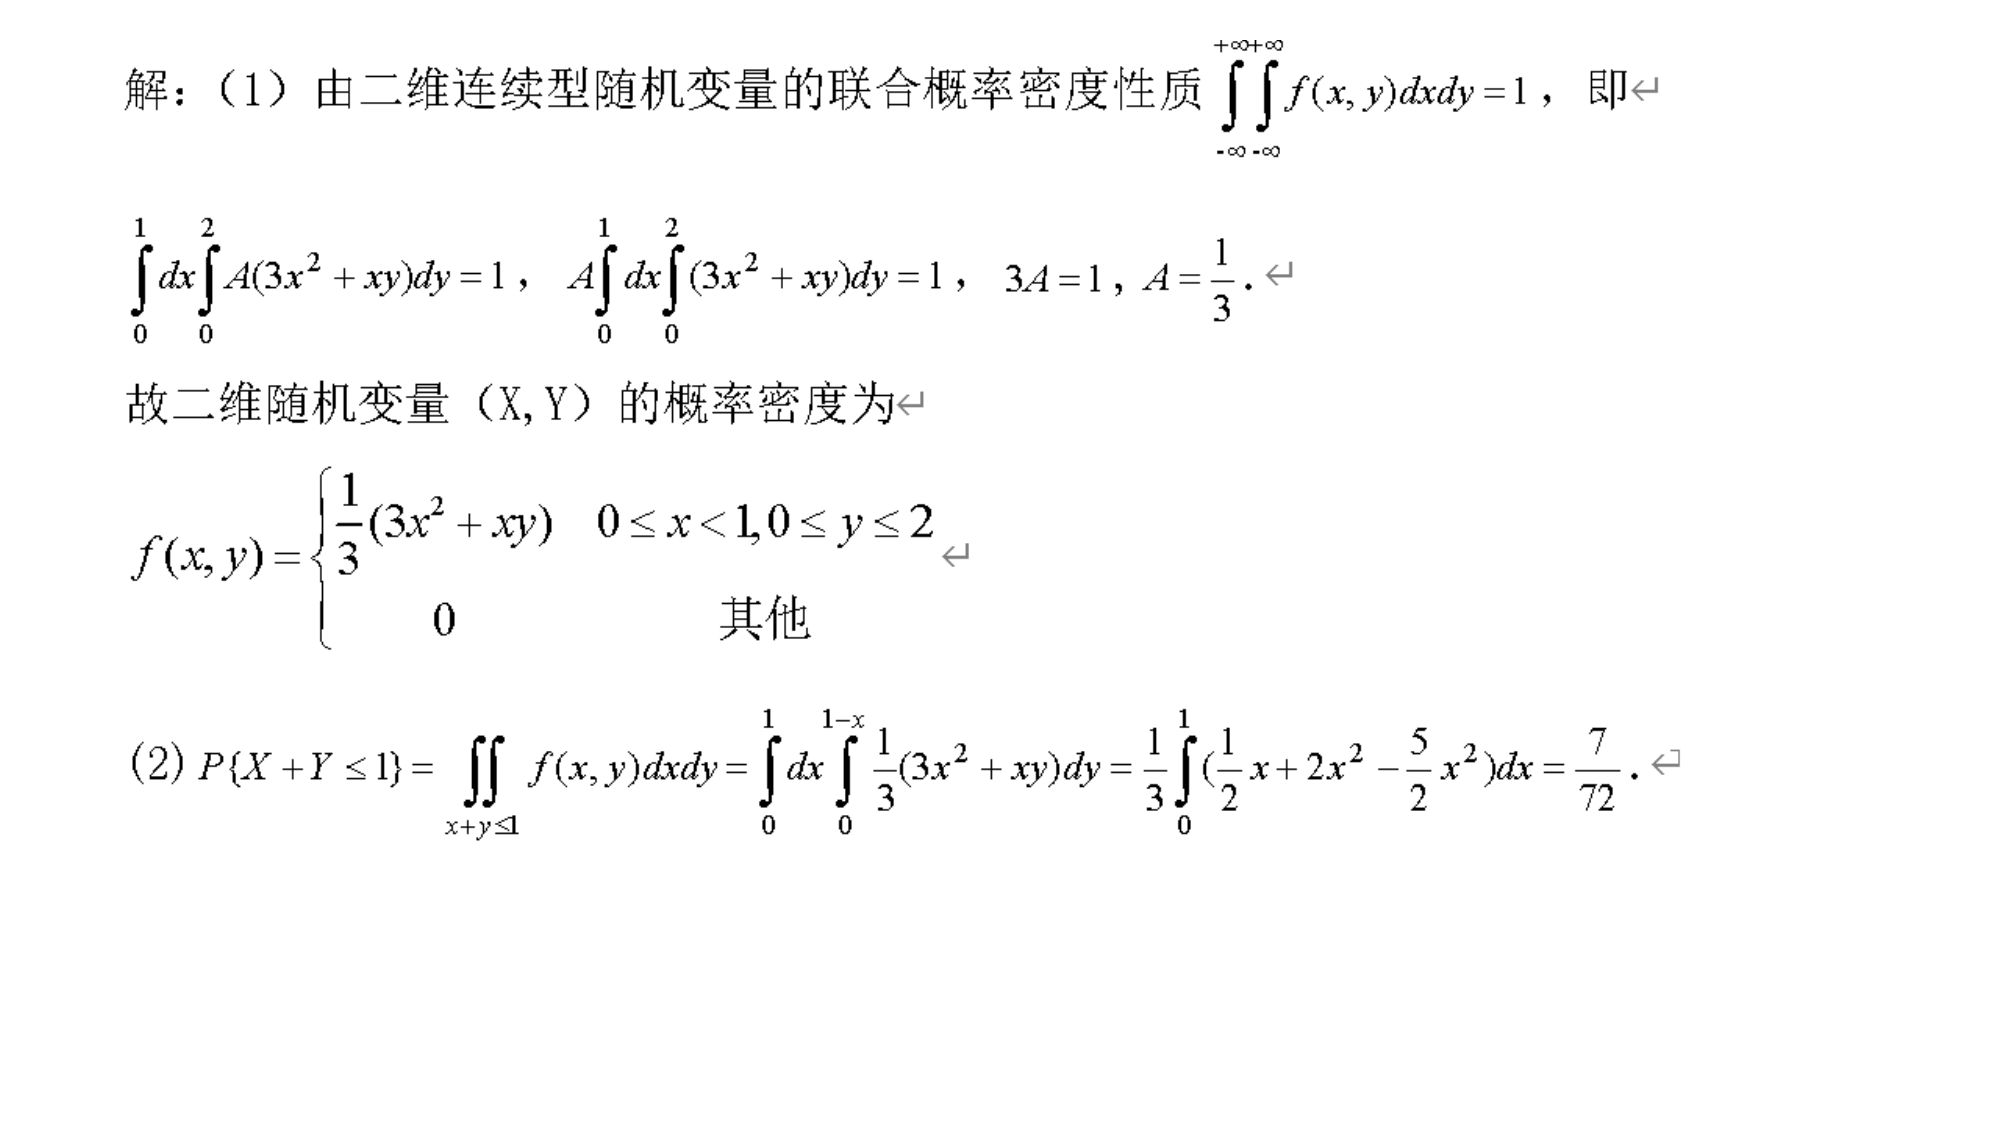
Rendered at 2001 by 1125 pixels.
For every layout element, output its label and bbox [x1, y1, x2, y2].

picture [111, 40, 1802, 861]
